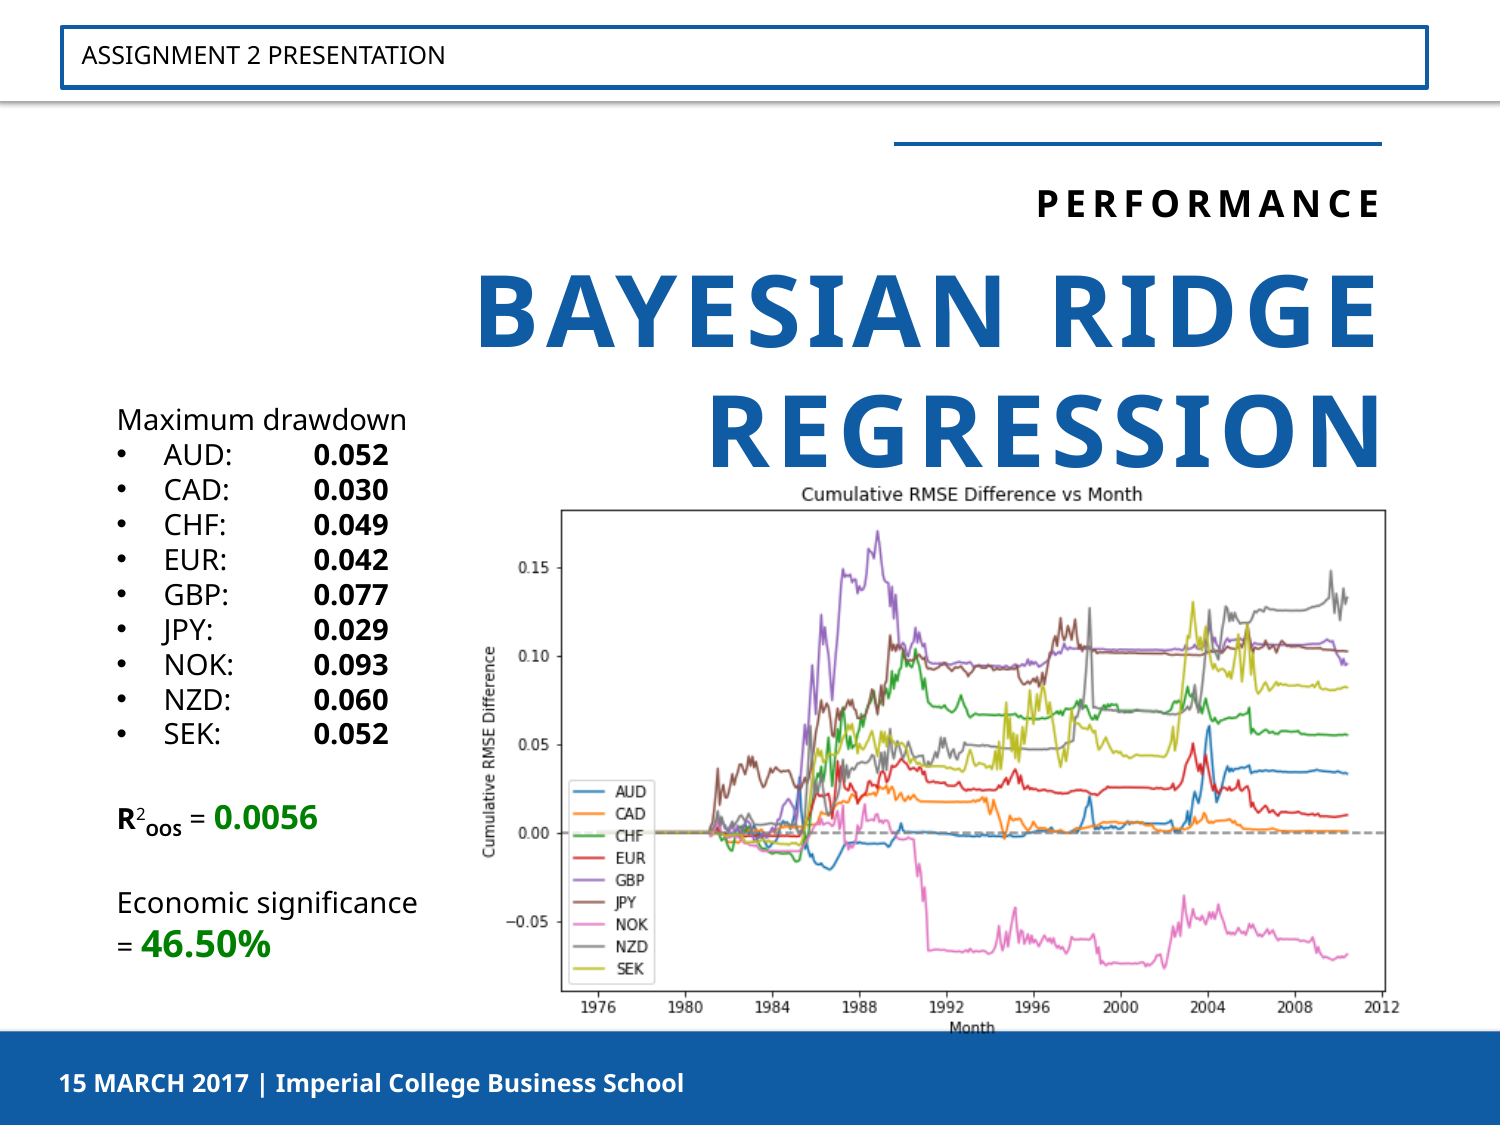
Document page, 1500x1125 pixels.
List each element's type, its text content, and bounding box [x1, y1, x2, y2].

text_box PERFORMANCE [918, 172, 1394, 232]
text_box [0, 1031, 1500, 1125]
text_box BAYESIAN RIDGE REGRESSION [61, 240, 1402, 496]
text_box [0, 0, 1500, 102]
text_box Maximum drawdown AUD: 0.052 CAD: 0.030 CHF: 0.049 EUR: 0.042 GBP: 0.077 JPY: 0.029 NOK: 0.093 NZD: 0.060 SEK: 0.052 R2OOS = 0.0056 Economic significance = 46.50% [101, 393, 692, 973]
picture [474, 475, 1410, 1048]
